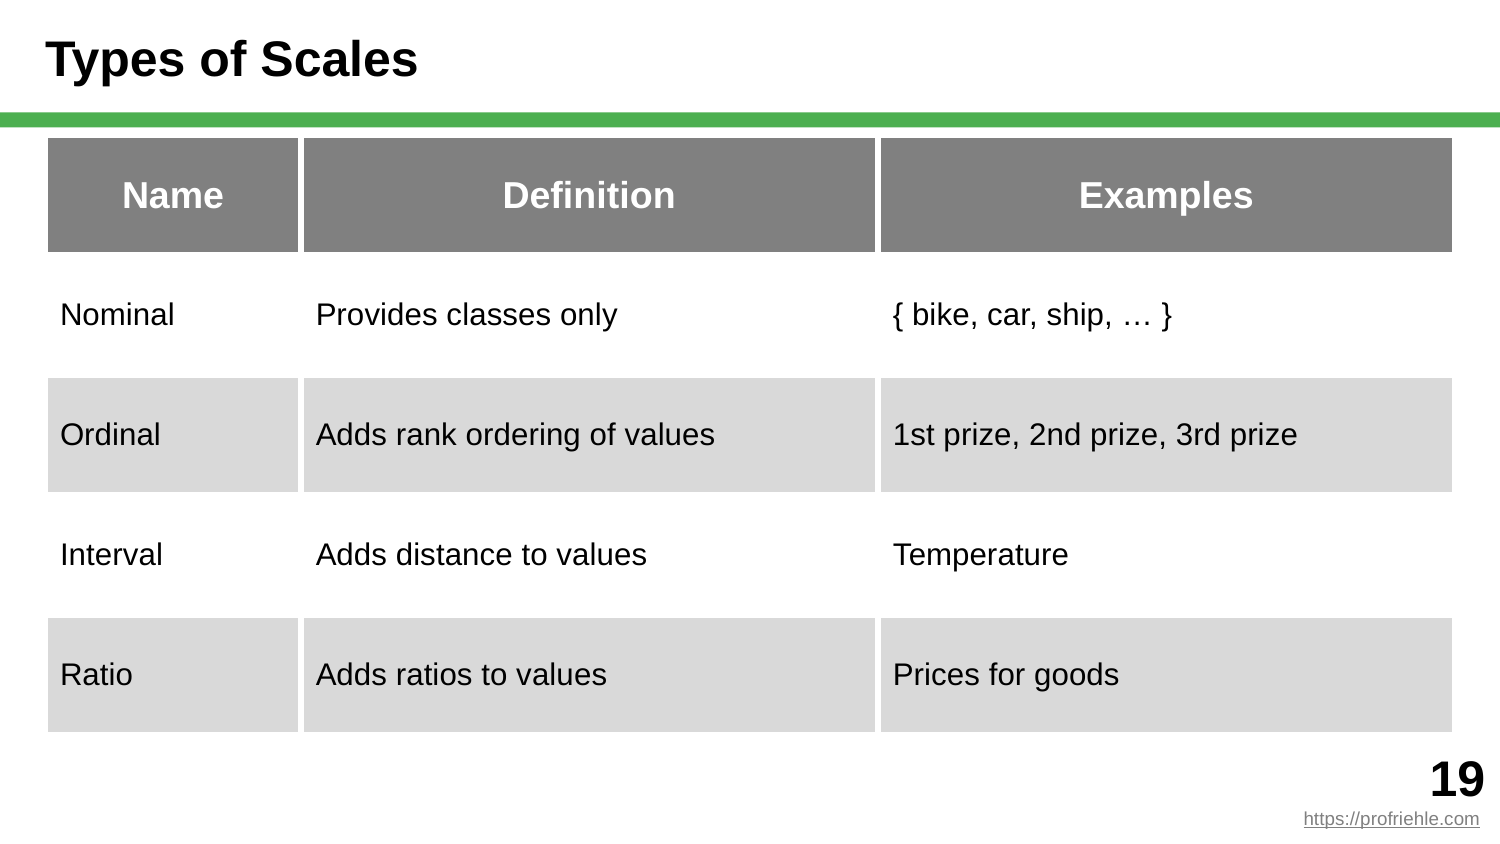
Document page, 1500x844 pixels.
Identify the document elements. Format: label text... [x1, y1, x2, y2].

title Types of Scales [0, 0, 1500, 113]
table_cell Ordinal [48, 378, 298, 492]
table_cell Provides classes only [304, 258, 875, 372]
slide_number ‹#› https://profriehle.com [1200, 724, 1500, 844]
table_header Definition [304, 138, 875, 252]
table_cell 1st prize, 2nd prize, 3rd prize [881, 378, 1452, 492]
table_header Name [48, 138, 298, 252]
table_header Examples [881, 138, 1452, 252]
table_cell Temperature [881, 498, 1452, 612]
table_cell Prices for goods [881, 618, 1452, 732]
table_cell { bike, car, ship, … } [881, 258, 1452, 372]
table_cell Adds ratios to values [304, 618, 875, 732]
table_cell Adds distance to values [304, 498, 875, 612]
table_cell Ratio [48, 618, 298, 732]
table_cell Adds rank ordering of values [304, 378, 875, 492]
table_cell Nominal [48, 258, 298, 372]
table_cell Interval [48, 498, 298, 612]
